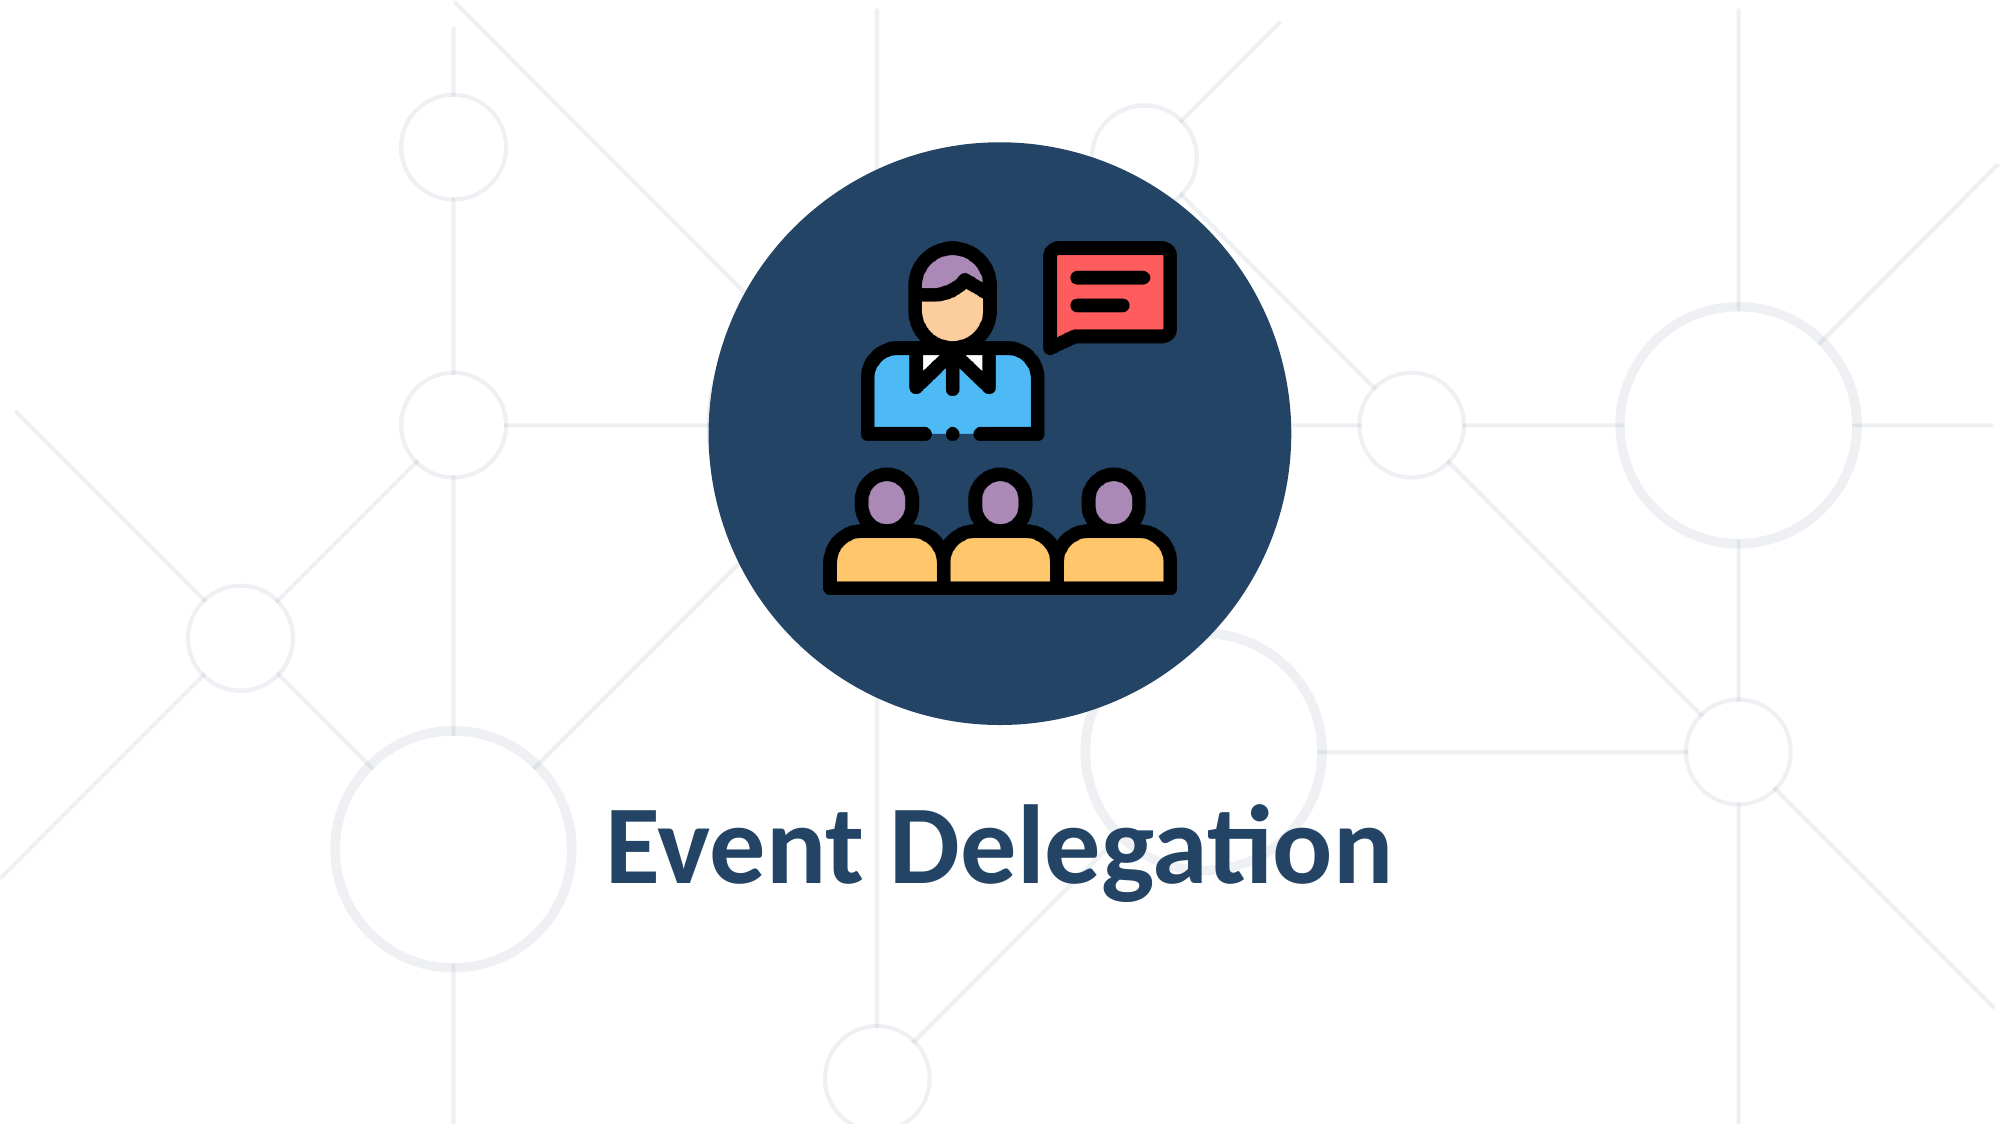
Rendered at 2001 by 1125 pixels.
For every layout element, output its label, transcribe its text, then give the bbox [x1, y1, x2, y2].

list Event Delegation [100, 771, 1900, 898]
picture [823, 241, 1177, 595]
